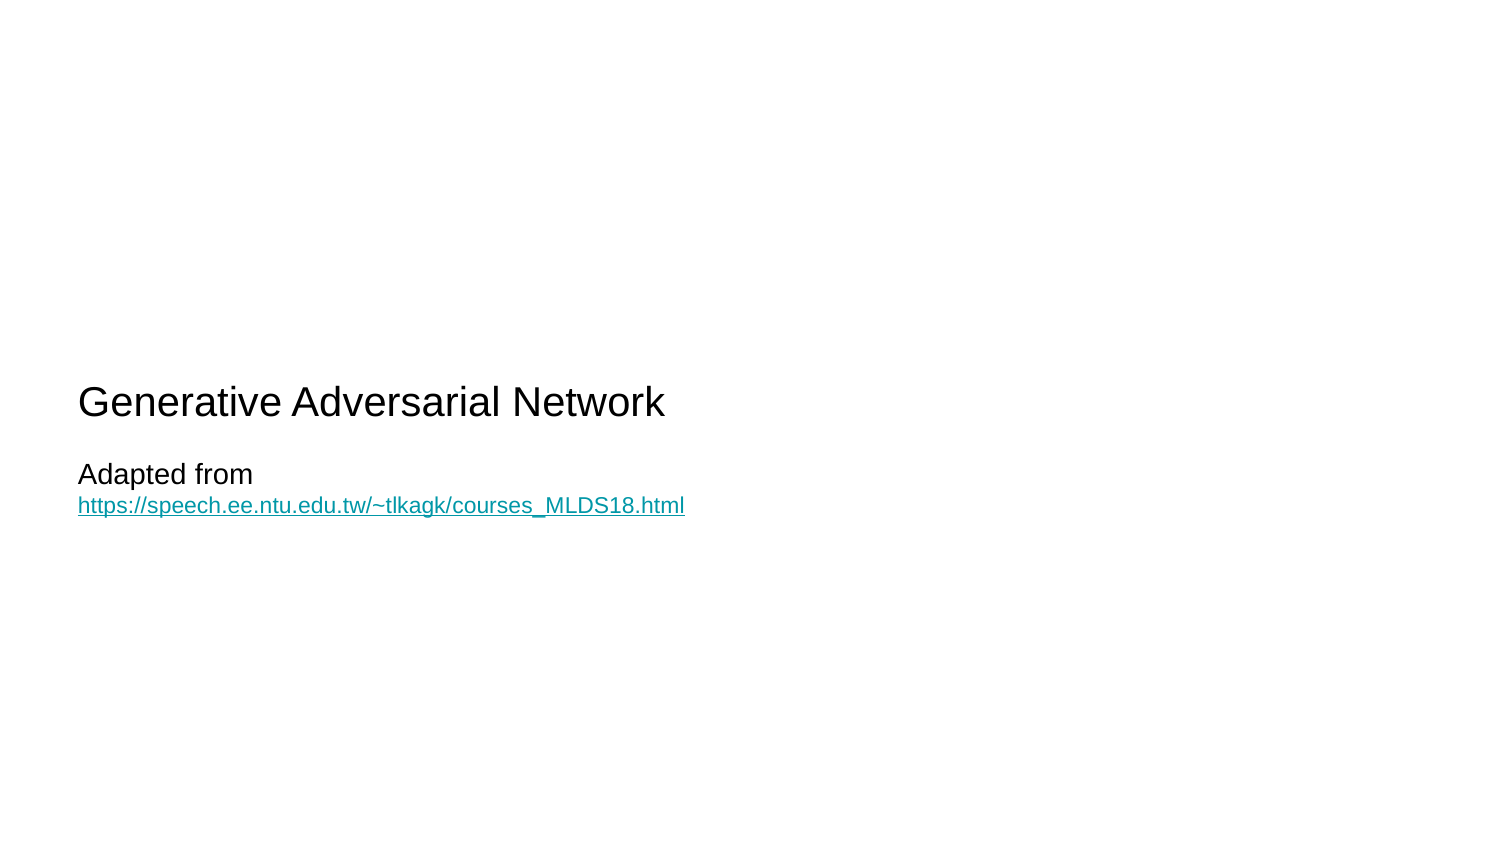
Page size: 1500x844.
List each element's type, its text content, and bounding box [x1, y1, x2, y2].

text_box Adapted from https://speech.ee.ntu.edu.tw/~tlkagk/courses_MLDS18.html [63, 440, 853, 533]
text_box Generative Adversarial Network [62, 359, 1234, 440]
